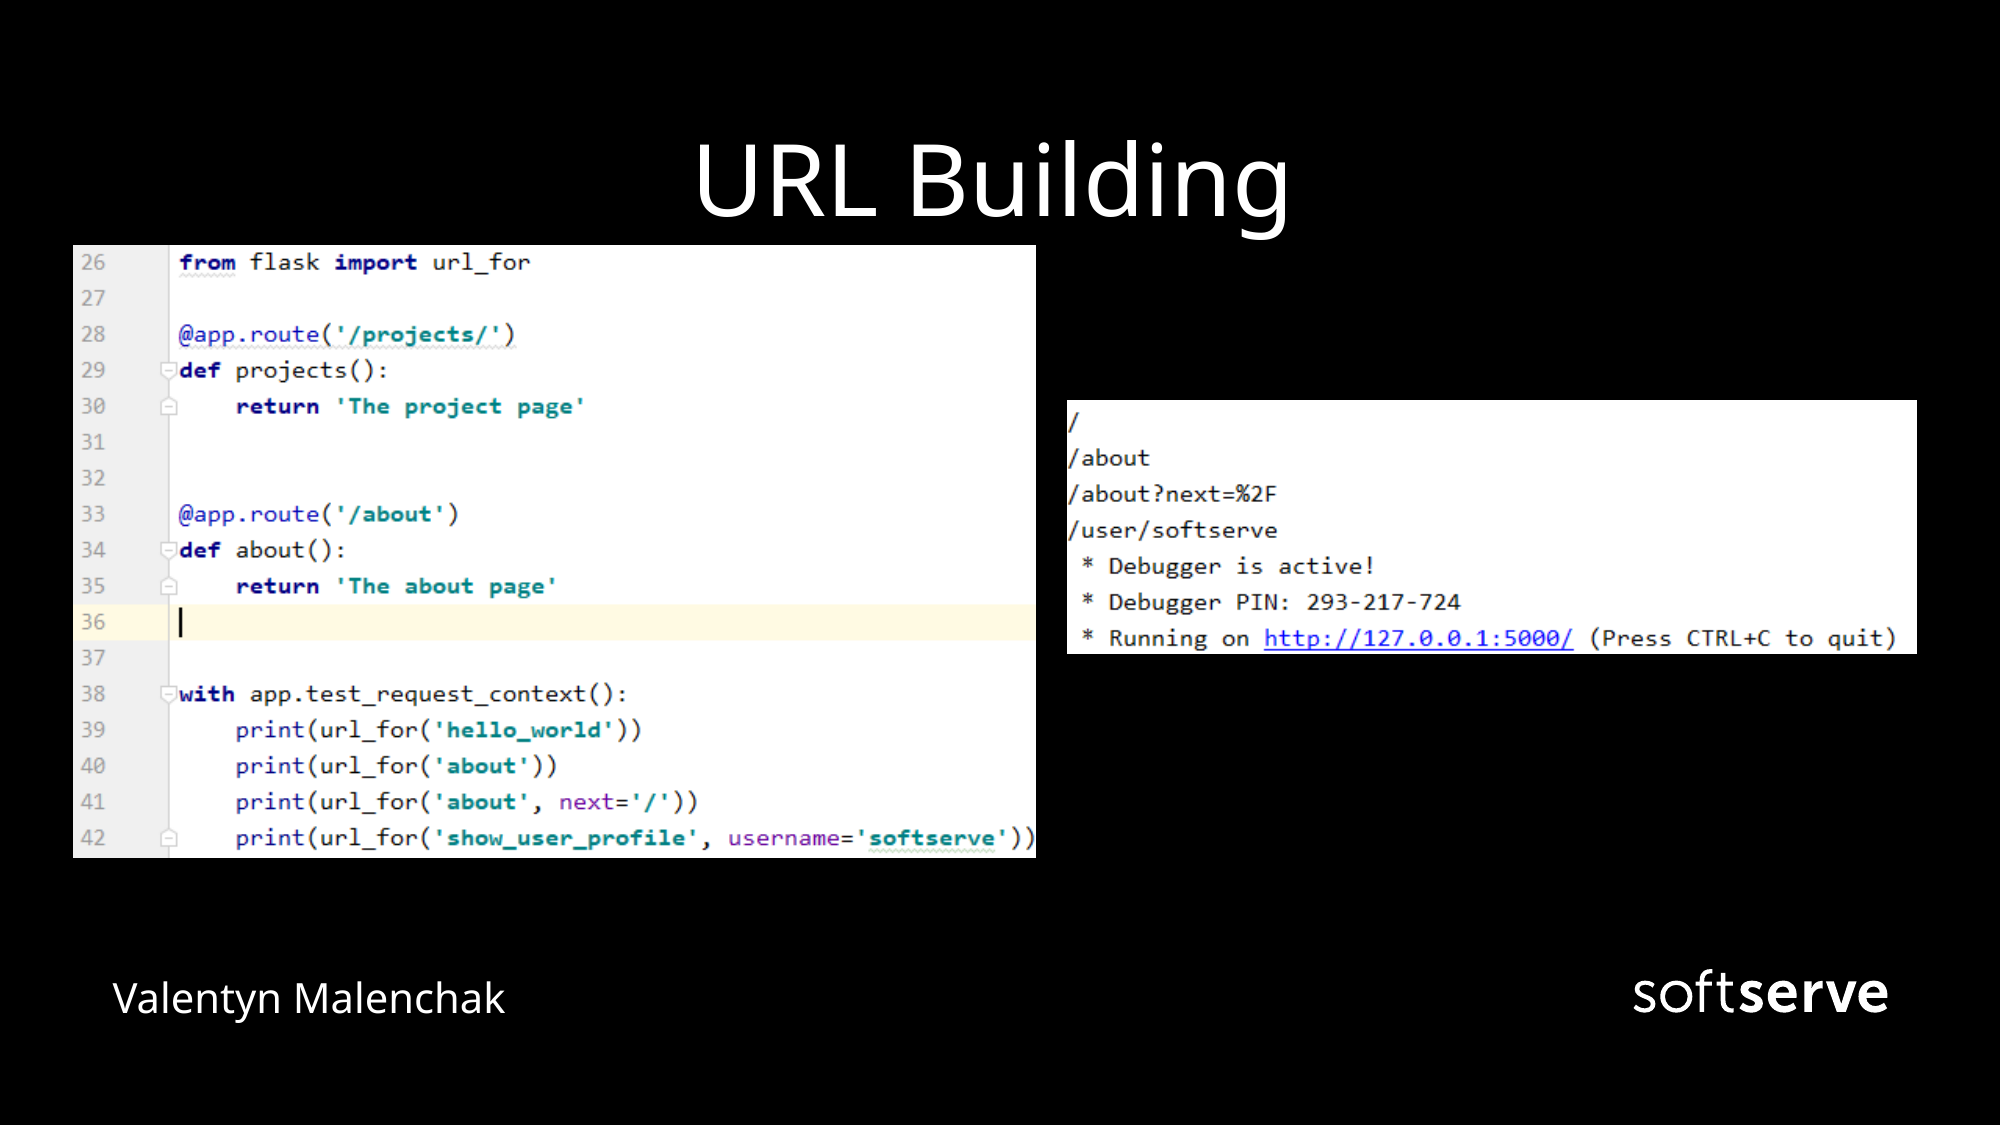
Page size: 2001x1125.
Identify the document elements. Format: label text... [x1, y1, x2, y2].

list Valentyn Malenchak [112, 970, 682, 1019]
picture [1067, 400, 1917, 654]
picture [73, 245, 1036, 858]
title URL Building [112, 0, 1888, 204]
